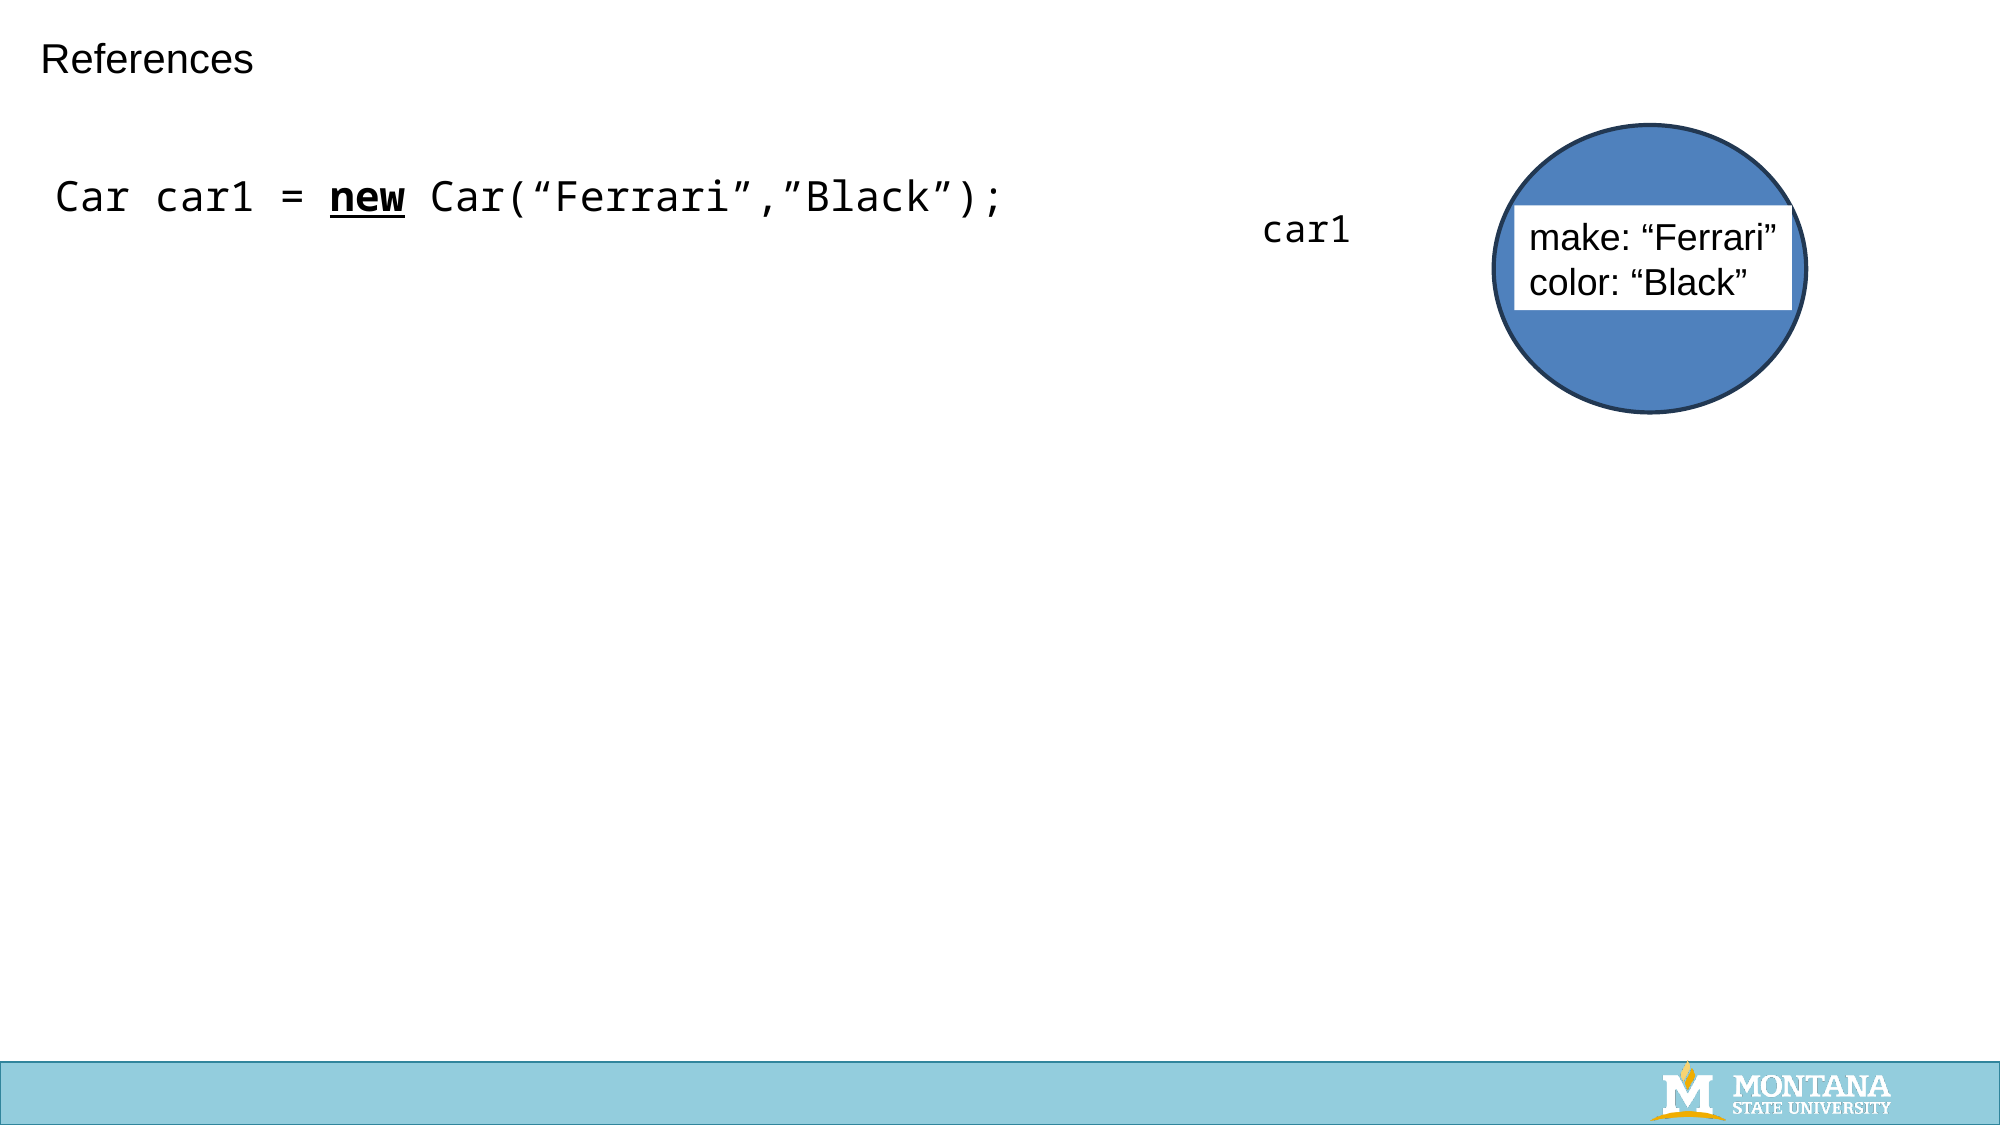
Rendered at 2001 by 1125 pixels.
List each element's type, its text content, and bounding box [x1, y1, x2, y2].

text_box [1892, 1060, 2000, 1125]
text_box car1 [1246, 197, 1367, 258]
text_box make: “Ferrari” color: “Black” [1514, 205, 1792, 311]
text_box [0, 1060, 1647, 1125]
picture [1649, 1060, 1892, 1122]
text_box Car car1 = new Car(“Ferrari”,”Black”); [40, 162, 1020, 228]
text_box References [25, 24, 270, 90]
text_box [1491, 122, 1809, 415]
